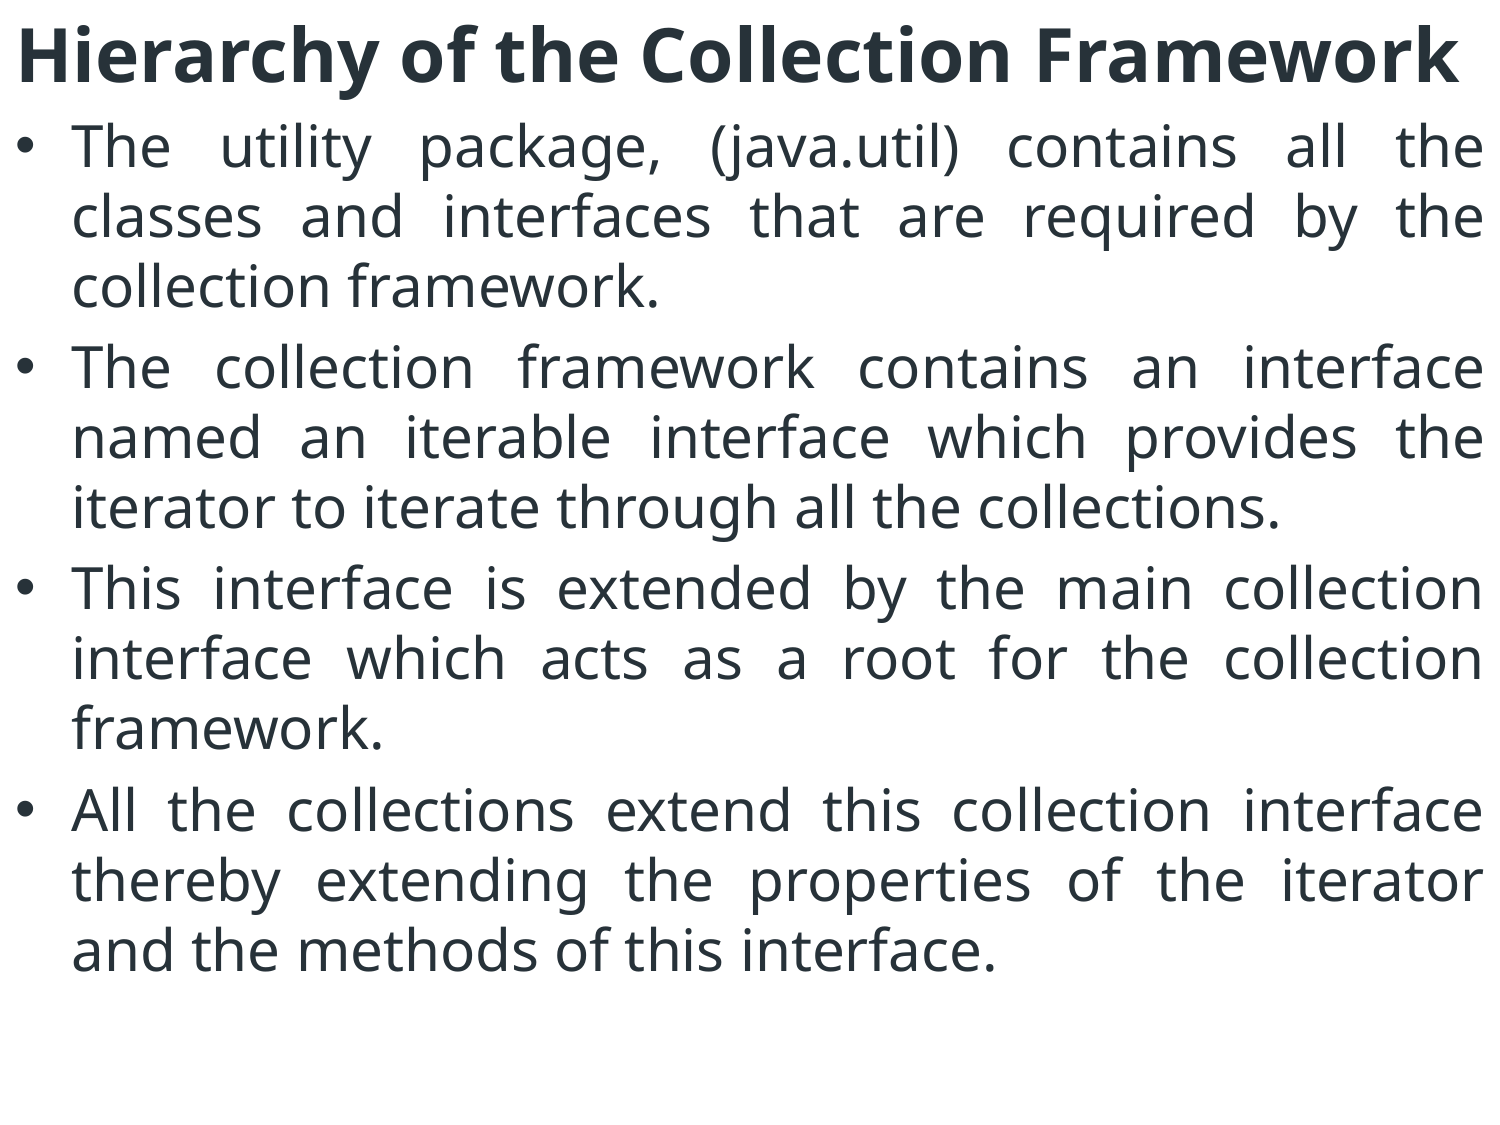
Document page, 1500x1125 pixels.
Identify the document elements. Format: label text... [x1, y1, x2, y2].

list Hierarchy of the Collection Framework The utility package, (java.util) contains all the classes and interfaces that are required by the collection framework. The collection framework contains an interface named an iterable interface which provides the iterator to iterate through all the collections. This interface is extended by the main collection interface which acts as a root for the collection framework. All the collections extend this collection interface thereby extending the properties of the iterator and the methods of this interface. [0, 0, 1500, 1125]
